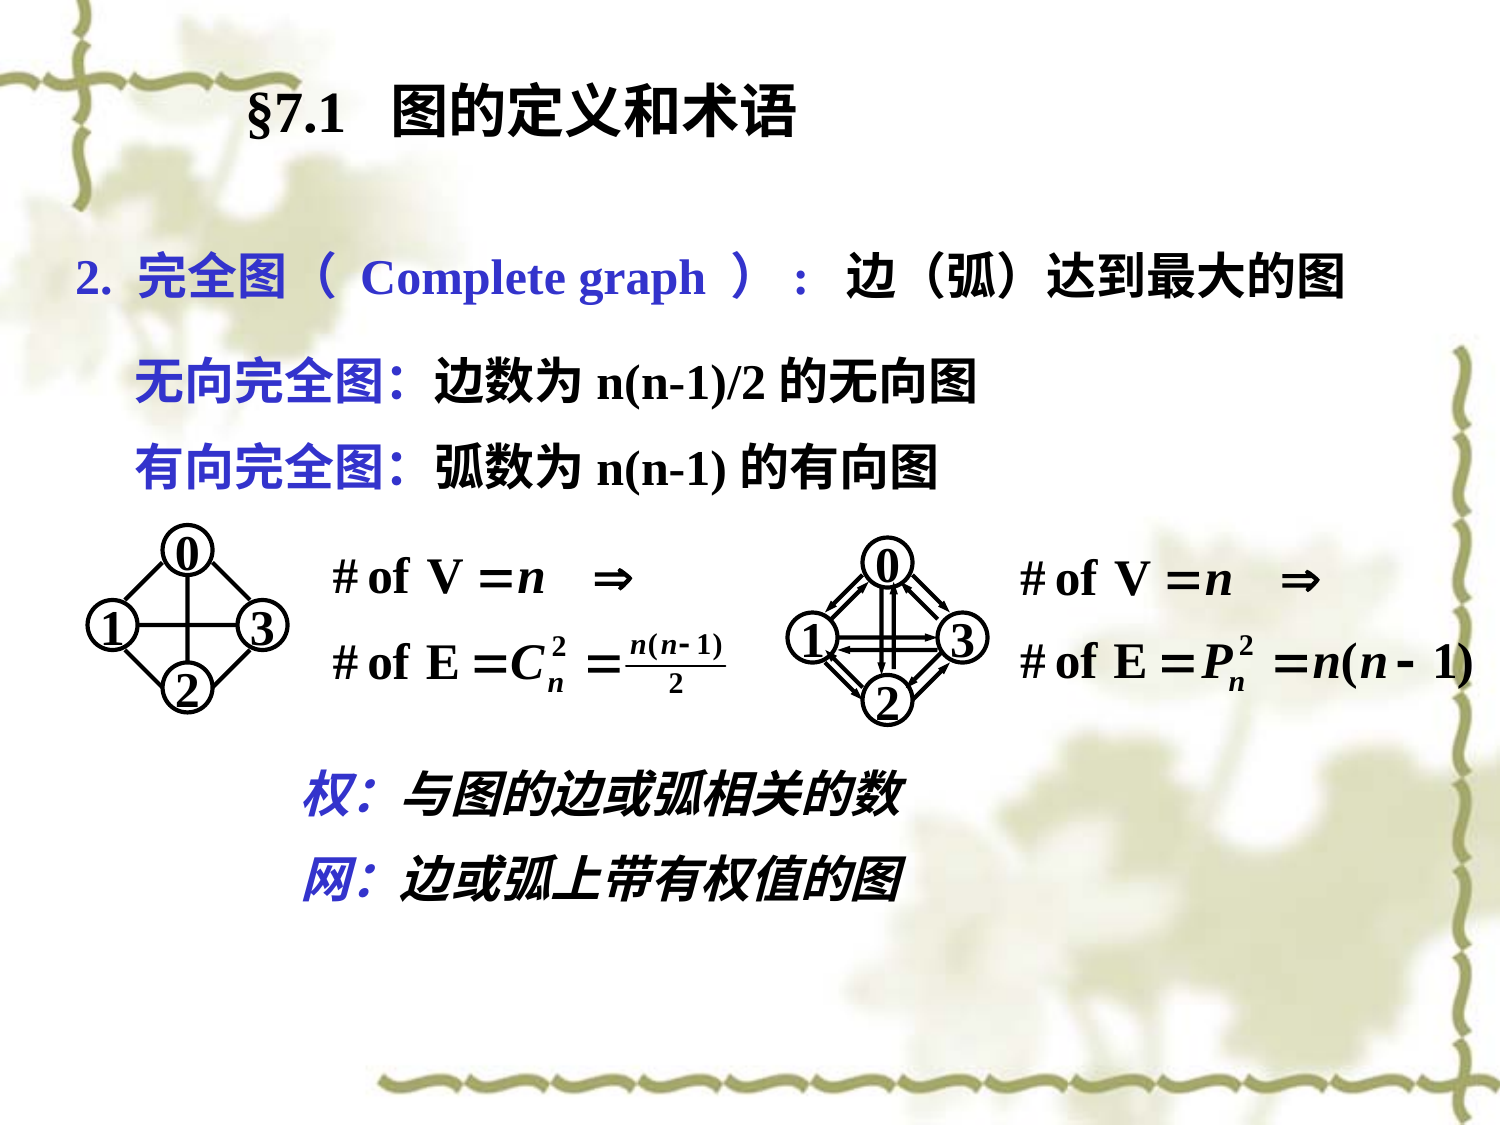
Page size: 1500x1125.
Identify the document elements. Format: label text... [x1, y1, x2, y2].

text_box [324, 549, 737, 705]
text_box §7.1 图的定义和术语 [230, 66, 1218, 152]
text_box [787, 537, 988, 726]
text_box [87, 524, 288, 713]
text_box 无向完全图：边数为n(n-1)/2的无向图 有向完全图：弧数为n(n-1)的有向图 [99, 350, 1313, 496]
text_box 2. 完全图（ Complete graph ）: 边（弧）达到最大的图 [75, 237, 1450, 313]
picture [0, 0, 1500, 1125]
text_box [1012, 549, 1484, 705]
text_box 权：与图的边或弧相关的数 网：边或弧上带有权值的图 [299, 762, 1275, 908]
